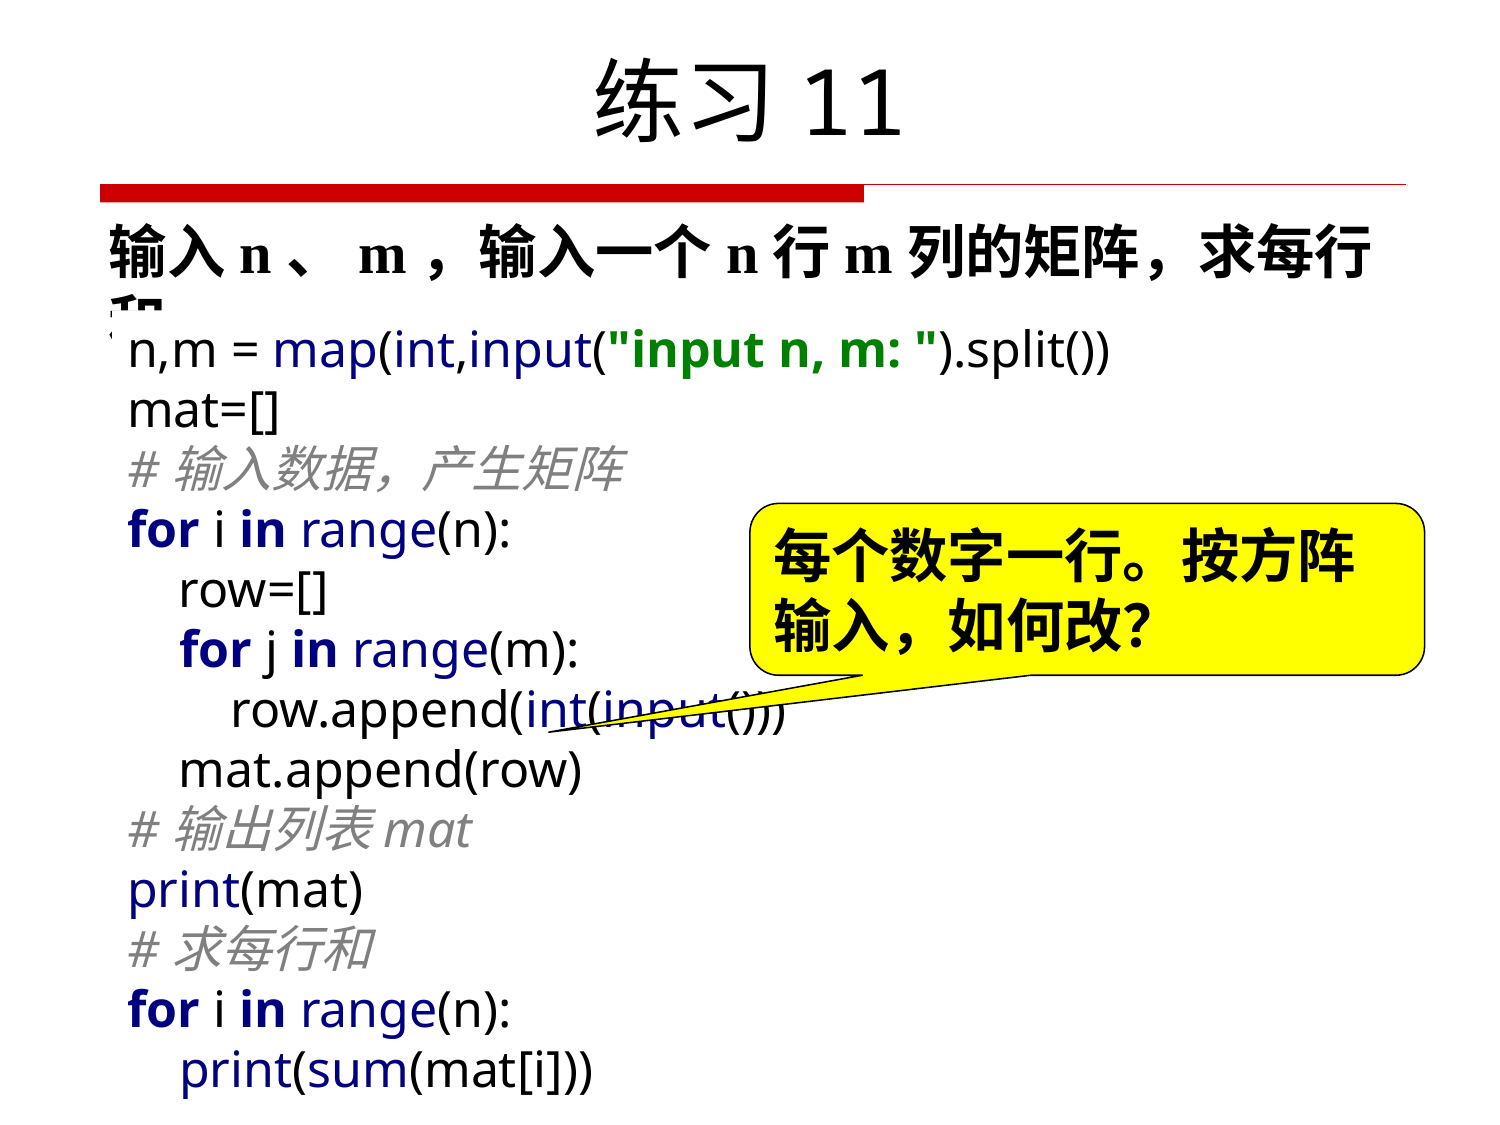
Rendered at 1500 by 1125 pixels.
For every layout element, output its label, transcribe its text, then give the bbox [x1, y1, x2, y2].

text_box n,m = map(int,input("input n, m: ").split()) mat=[] #输入数据，产生矩阵 for i in range(n): row=[] for j in range(m): row.append(int(input())) mat.append(row) #输出列表mat print(mat) #求每行和 for i in range(n): print(sum(mat[i])) [112, 310, 1425, 1106]
text_box 每个数字一行。按方阵输入，如何改？ [548, 503, 1425, 733]
title 练习11 [94, 50, 1407, 161]
text_box 输入n、m，输入一个n行m列的矩阵，求每行和。 [94, 208, 1407, 363]
